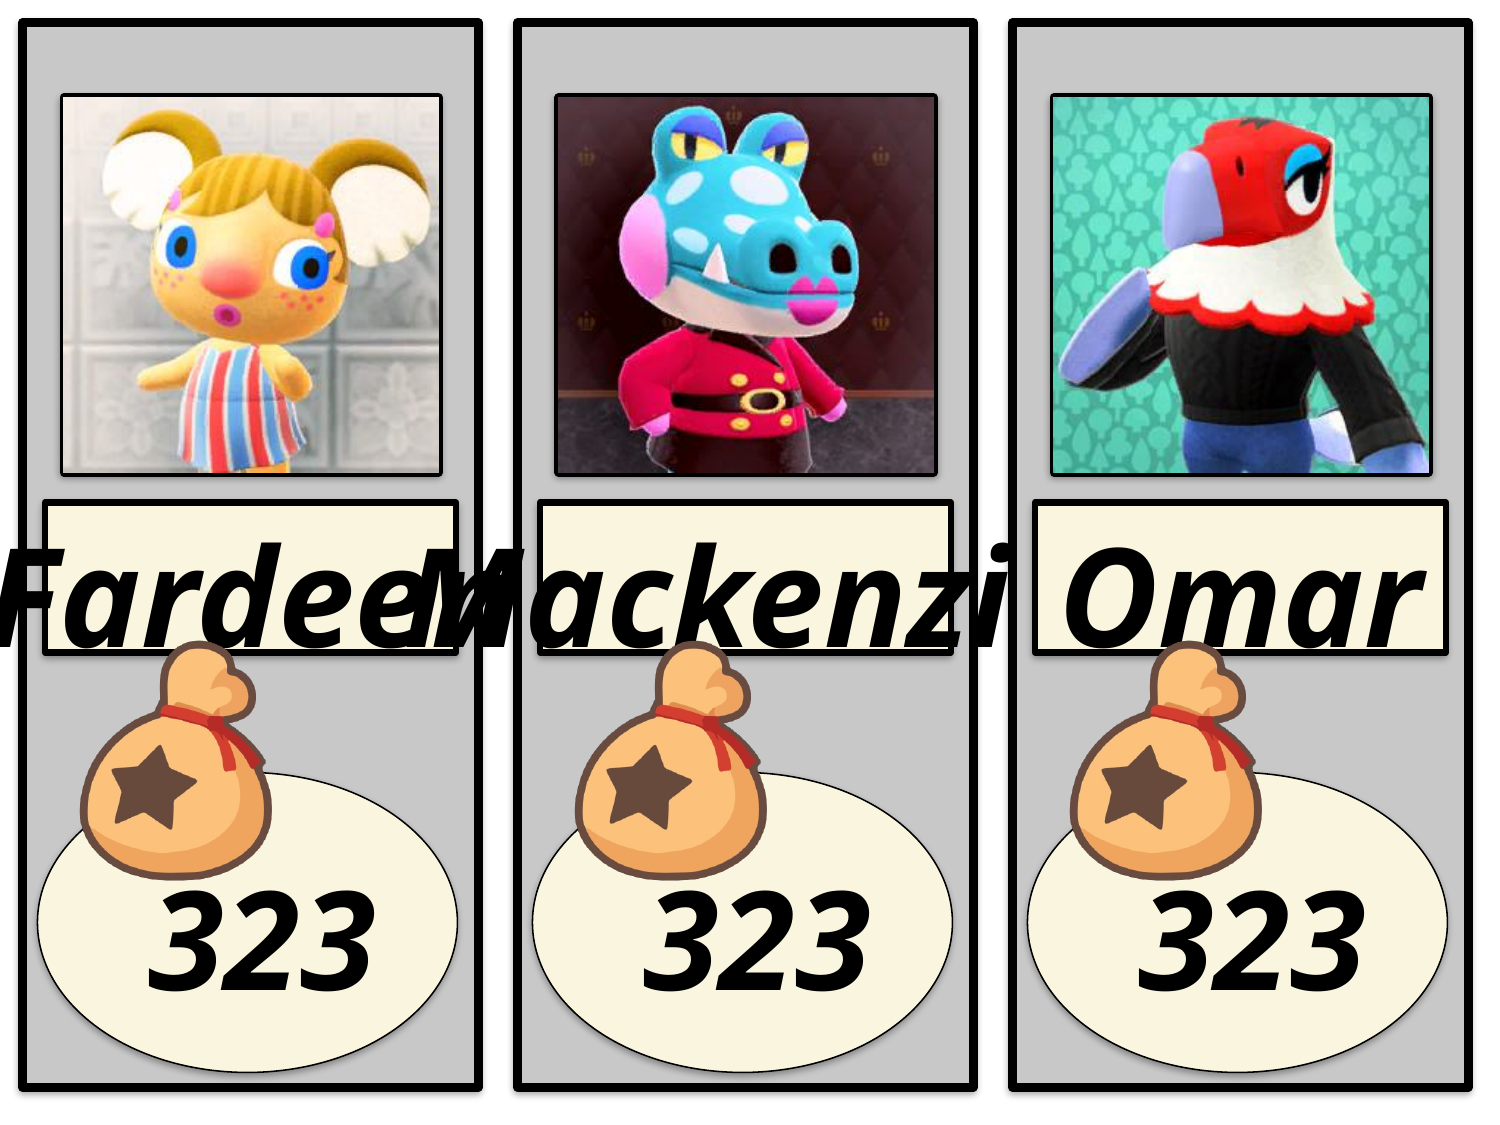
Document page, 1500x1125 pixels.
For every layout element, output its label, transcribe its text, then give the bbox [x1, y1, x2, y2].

text_box [22, 683, 479, 1088]
text_box Omar [1043, 502, 1438, 683]
picture [22, 607, 329, 914]
picture [558, 97, 934, 473]
text_box [517, 683, 974, 1088]
text_box [1438, 502, 1447, 653]
text_box [1026, 784, 1449, 1074]
picture [517, 607, 824, 914]
text_box Fardeen [0, 502, 388, 683]
text_box [36, 784, 459, 1074]
text_box [22, 22, 479, 502]
picture [63, 97, 439, 473]
text_box 323 [628, 846, 886, 1026]
text_box [1034, 502, 1043, 605]
picture [1053, 97, 1429, 473]
text_box [531, 784, 954, 1074]
text_box 323 [1123, 846, 1381, 1026]
text_box [517, 22, 974, 502]
text_box [1012, 22, 1469, 1088]
text_box Mackenzie [388, 502, 1007, 683]
picture [1012, 607, 1319, 914]
text_box 323 [133, 846, 391, 1026]
